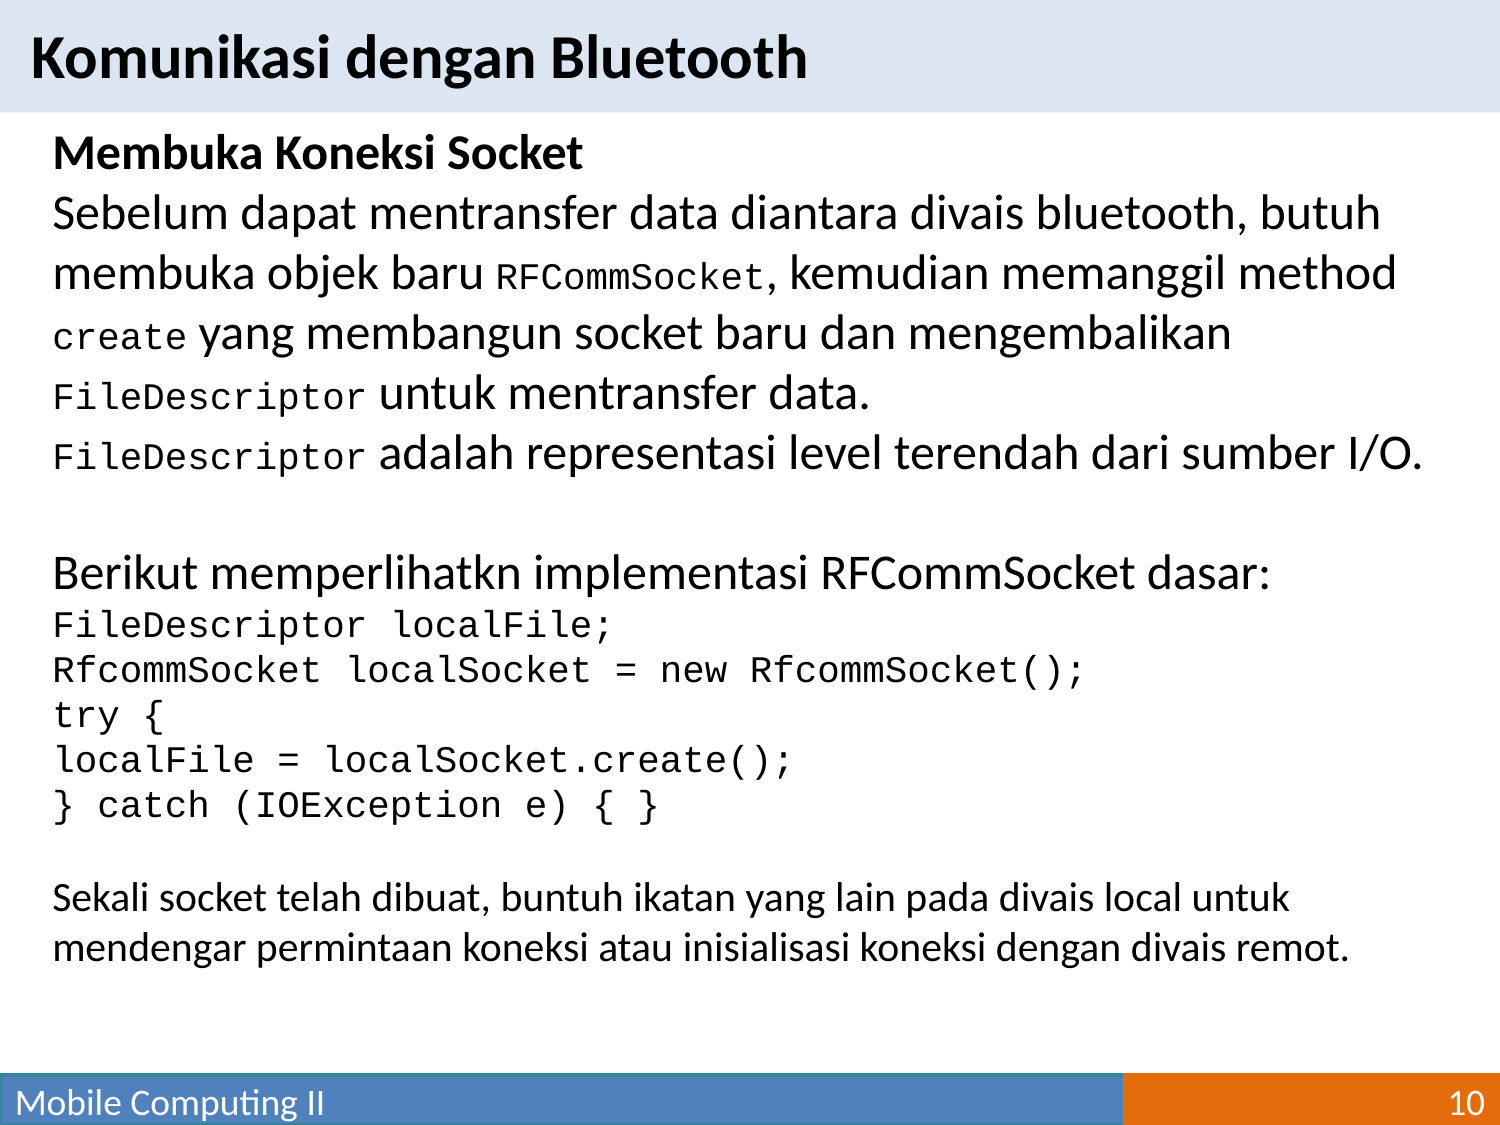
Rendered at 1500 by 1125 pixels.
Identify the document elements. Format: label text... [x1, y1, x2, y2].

text_box 10 [1123, 1073, 1500, 1125]
text_box Membuka Koneksi Socket Sebelum dapat mentransfer data diantara divais bluetooth, butuh membuka objek baru RFCommSocket, kemudian memanggil method create yang membangun socket baru dan mengembalikan FileDescriptor untuk mentransfer data. FileDescriptor adalah representasi level terendah dari sumber I/O. Berikut memperlihatkn implementasi RFCommSocket dasar: FileDescriptor localFile; RfcommSocket localSocket = new RfcommSocket(); try { localFile = localSocket.create(); } catch (IOException e) { } Sekali socket telah dibuat, buntuh ikatan yang lain pada divais local untuk mendengar permintaan koneksi atau inisialisasi koneksi dengan divais remot. [37, 112, 1475, 1023]
text_box [0, 0, 1500, 115]
text_box Komunikasi dengan Bluetooth [16, 9, 825, 99]
text_box Mobile Computing II [0, 1073, 1123, 1125]
